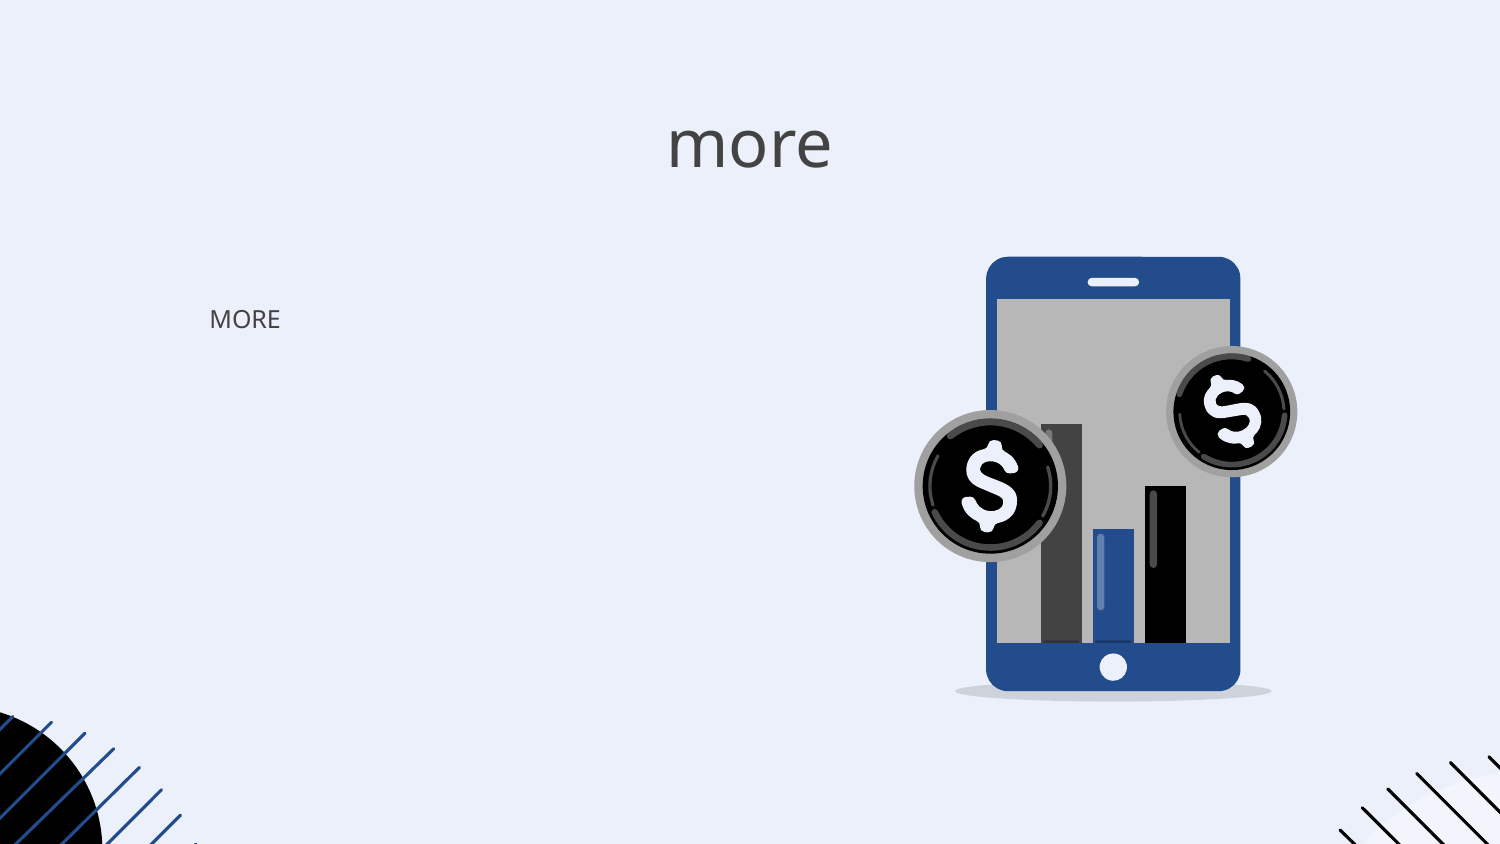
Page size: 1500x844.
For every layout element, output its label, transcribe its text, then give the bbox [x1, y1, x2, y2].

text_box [906, 256, 1321, 702]
title more [116, 85, 1383, 202]
list MORE [194, 289, 812, 670]
